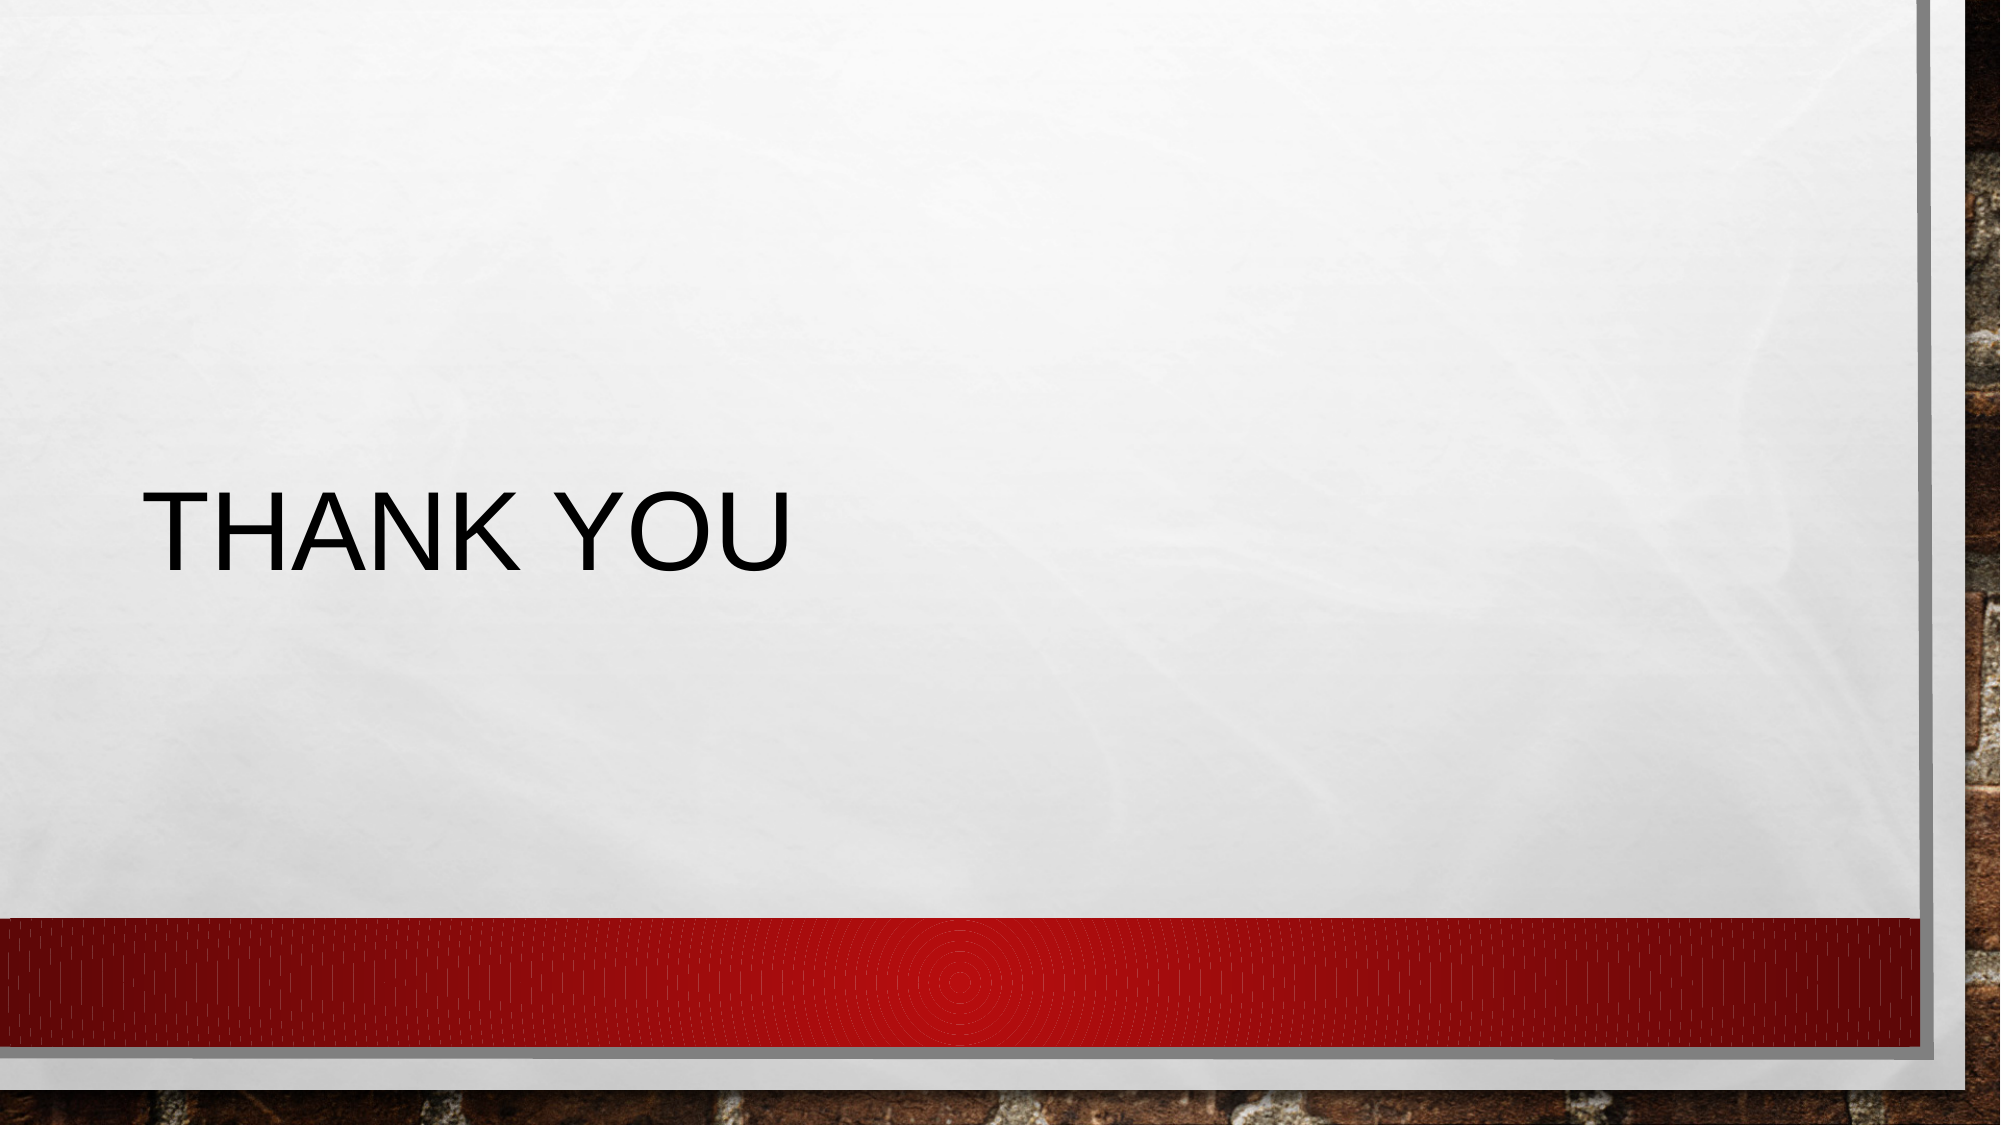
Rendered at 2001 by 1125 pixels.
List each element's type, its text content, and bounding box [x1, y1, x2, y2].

list THANK YOU [126, 215, 1527, 809]
picture [0, 0, 2000, 1125]
